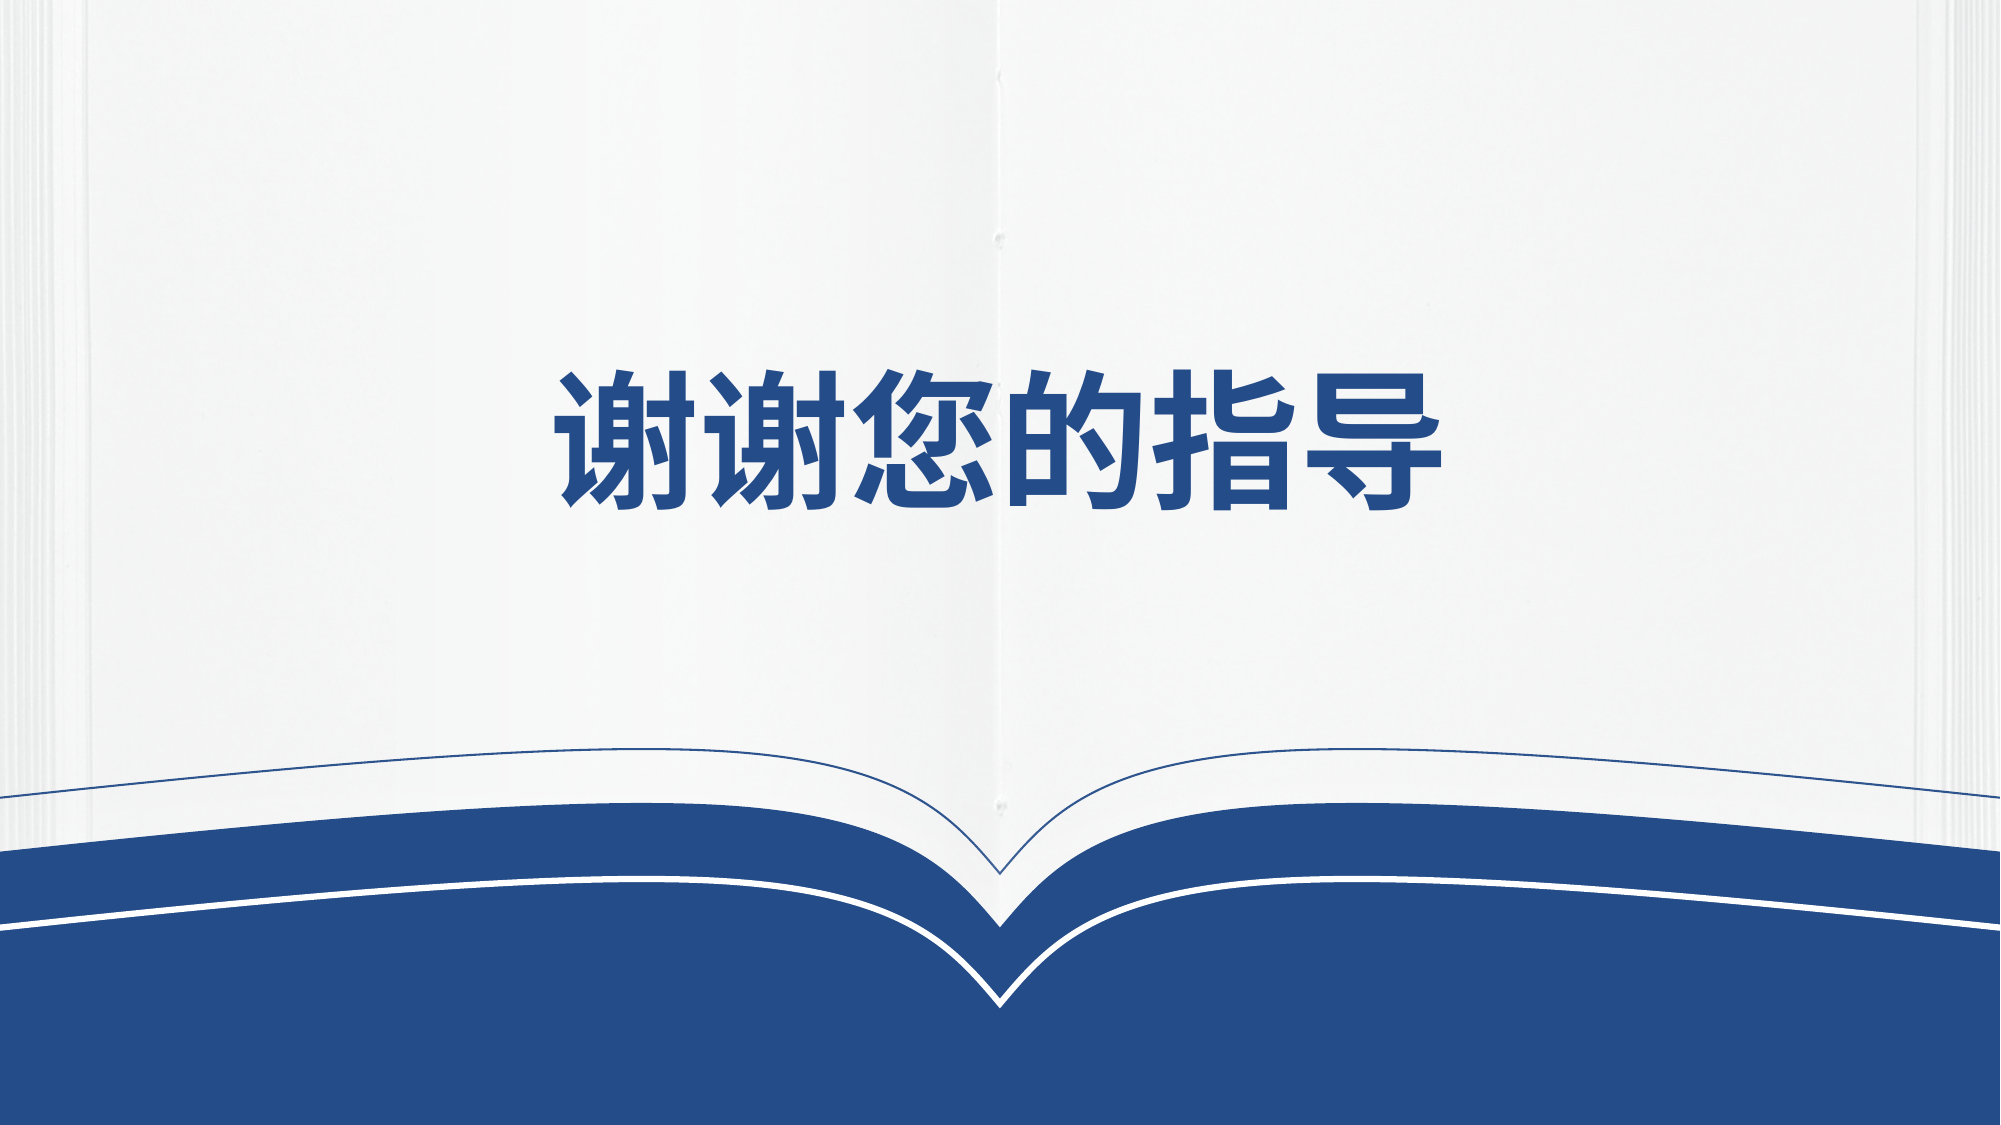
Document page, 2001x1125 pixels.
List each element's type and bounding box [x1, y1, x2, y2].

text_box [0, 749, 2000, 1125]
picture [0, 0, 2000, 749]
